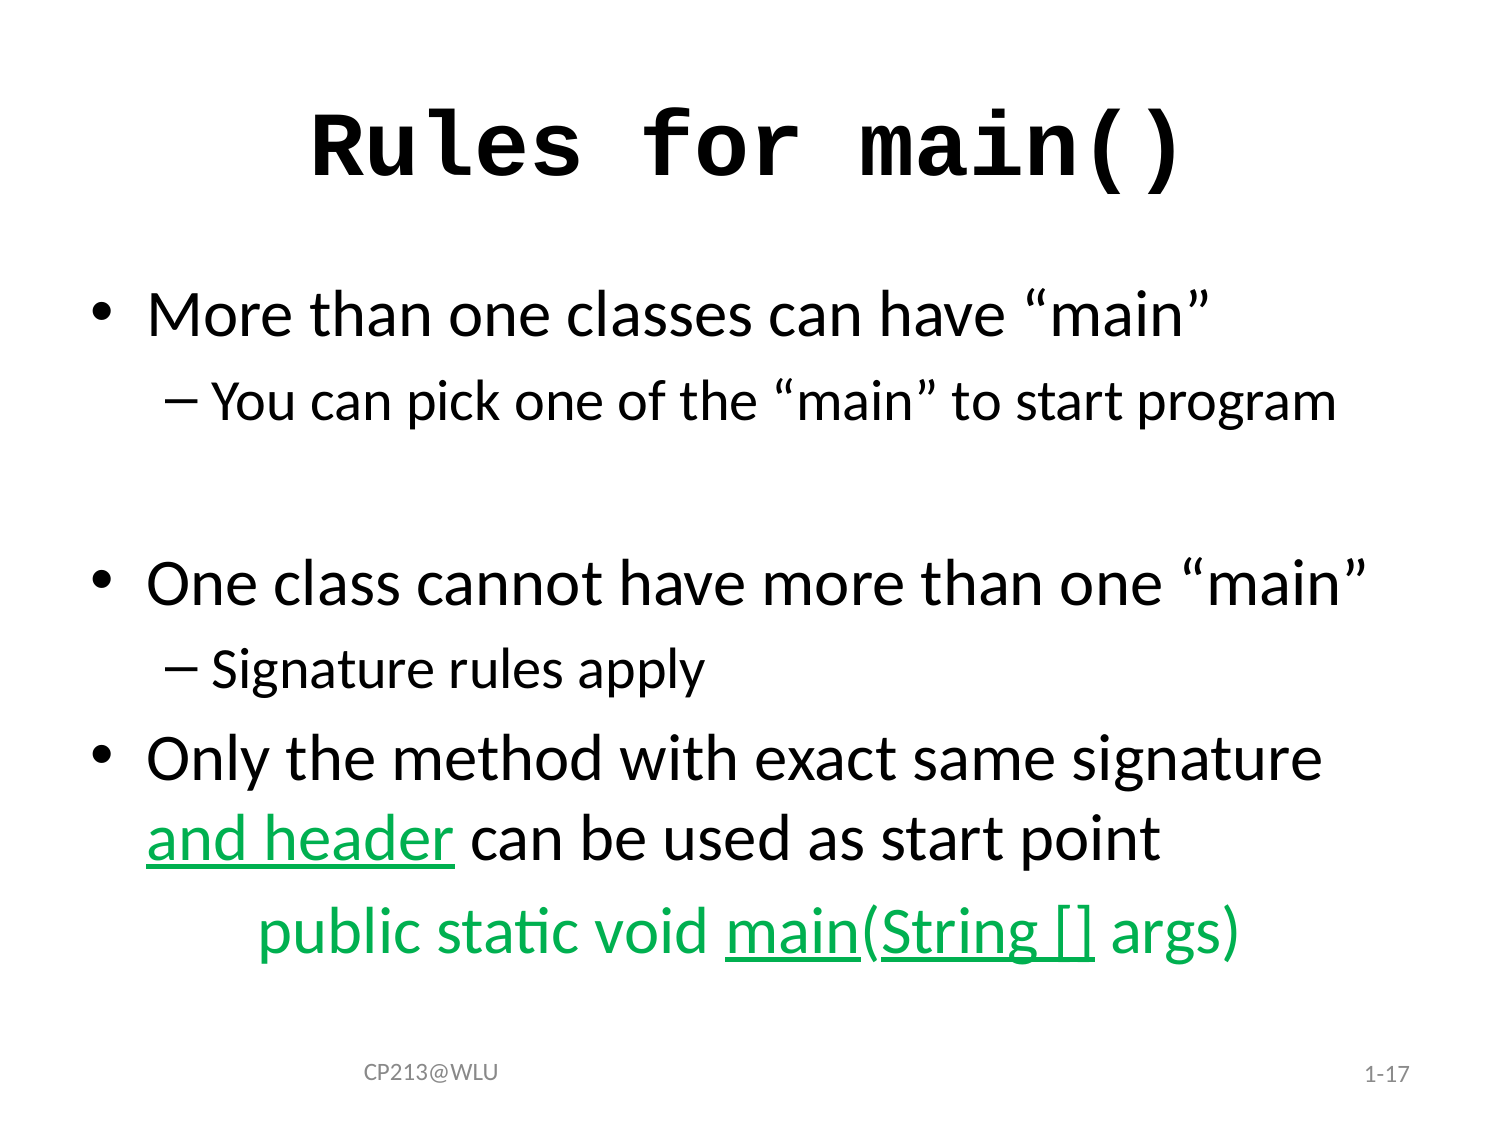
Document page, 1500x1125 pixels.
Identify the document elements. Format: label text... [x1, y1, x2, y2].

title Rules for main() [75, 45, 1425, 233]
footer CP213@WLU [75, 1040, 788, 1100]
slide_number 1-17 [1074, 1042, 1425, 1103]
list More than one classes can have “main” You can pick one of the “main” to start program One class cannot have more than one “main” Signature rules apply Only the method with exact same signature and header can be used as start point public static void main(String [] args) [75, 262, 1425, 1005]
